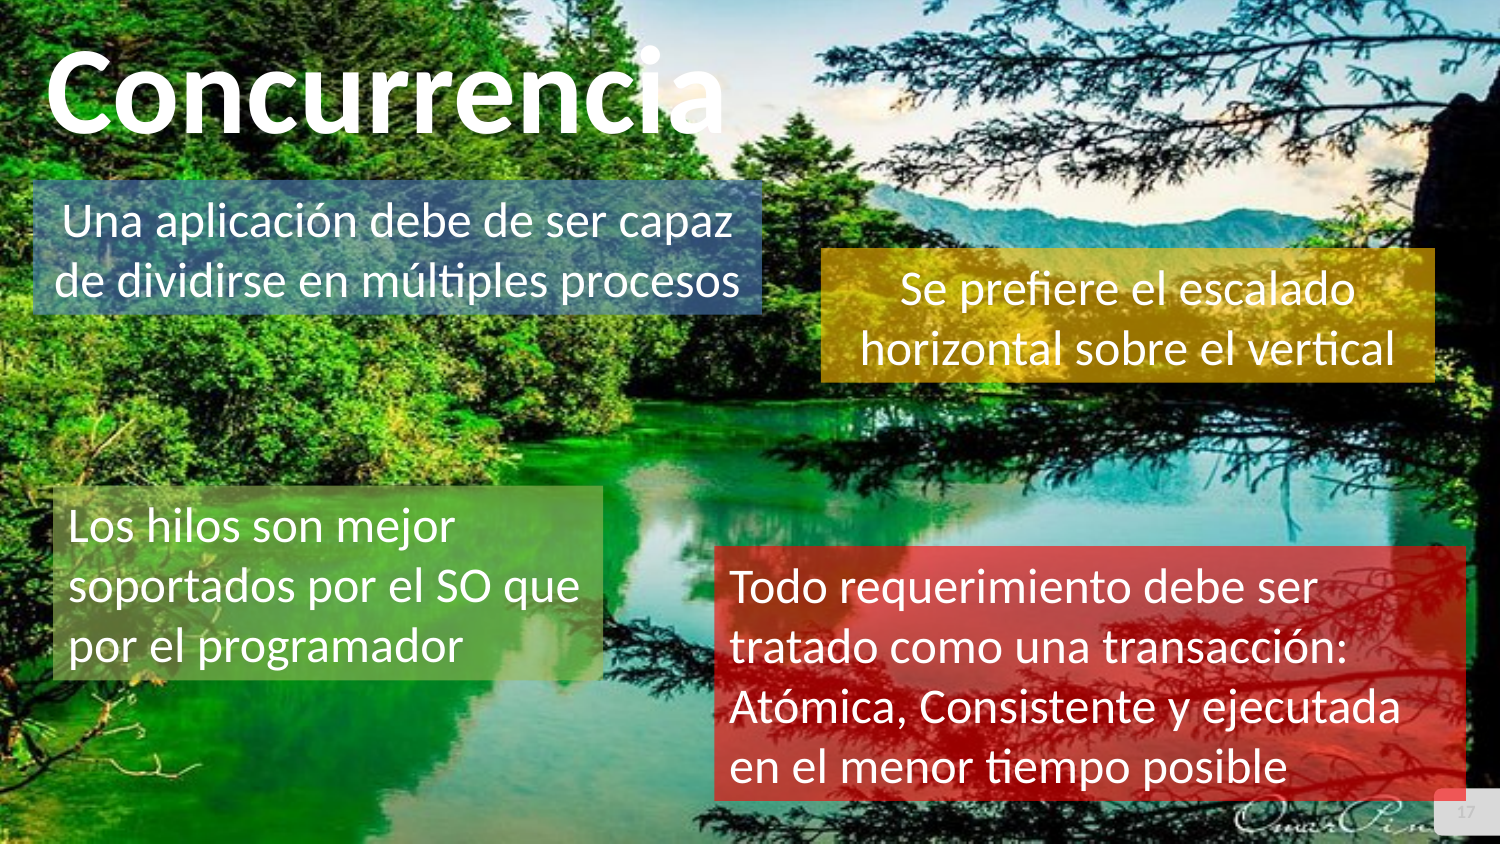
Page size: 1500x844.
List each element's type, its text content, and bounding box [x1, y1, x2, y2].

slide_number 17 [1434, 788, 1498, 834]
picture [0, 0, 1500, 844]
text_box Todo requerimiento debe ser tratado como una transacción: Atómica, Consistente y ejecutada en el menor tiempo posible [714, 546, 1466, 801]
text_box Se prefiere el escalado horizontal sobre el vertical [820, 248, 1435, 383]
text_box Una aplicación debe de ser capaz de dividirse en múltiples procesos [33, 179, 762, 315]
text_box Los hilos son mejor soportados por el SO que por el programador [53, 485, 604, 681]
text_box Concurrencia [31, 1, 1495, 217]
